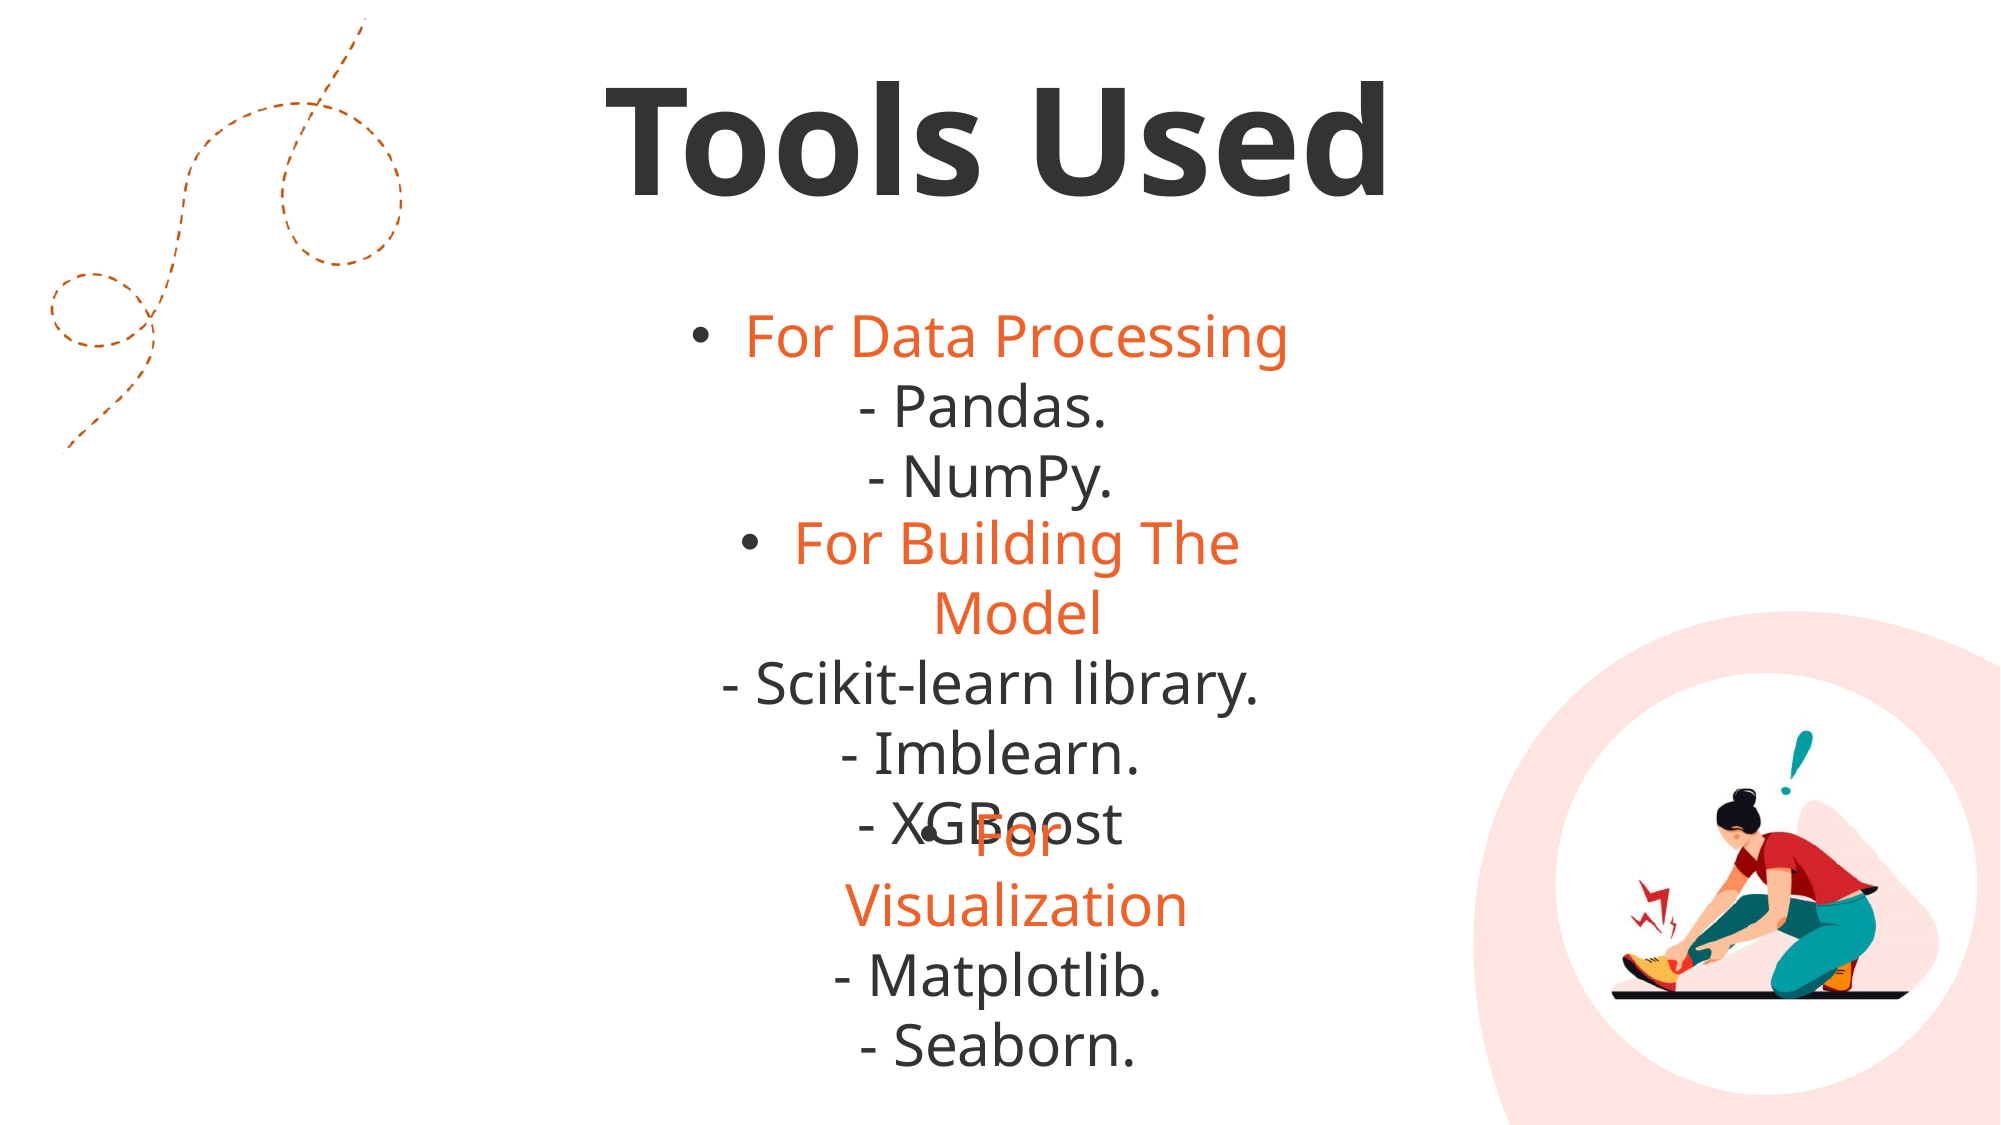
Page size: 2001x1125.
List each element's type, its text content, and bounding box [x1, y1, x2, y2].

text_box For Visualization - Matplotlib. - Seaborn. [707, 783, 1254, 996]
text_box Tools Used [375, 30, 1633, 110]
text_box For Building The Model - Scikit-learn library. - Imblearn. - XGBoost [631, 491, 1330, 662]
text_box For Data Processing - Pandas. - NumPy. [641, 283, 1320, 491]
picture [0, 129, 474, 362]
picture [1555, 673, 1978, 1095]
text_box [1473, 611, 2000, 1125]
